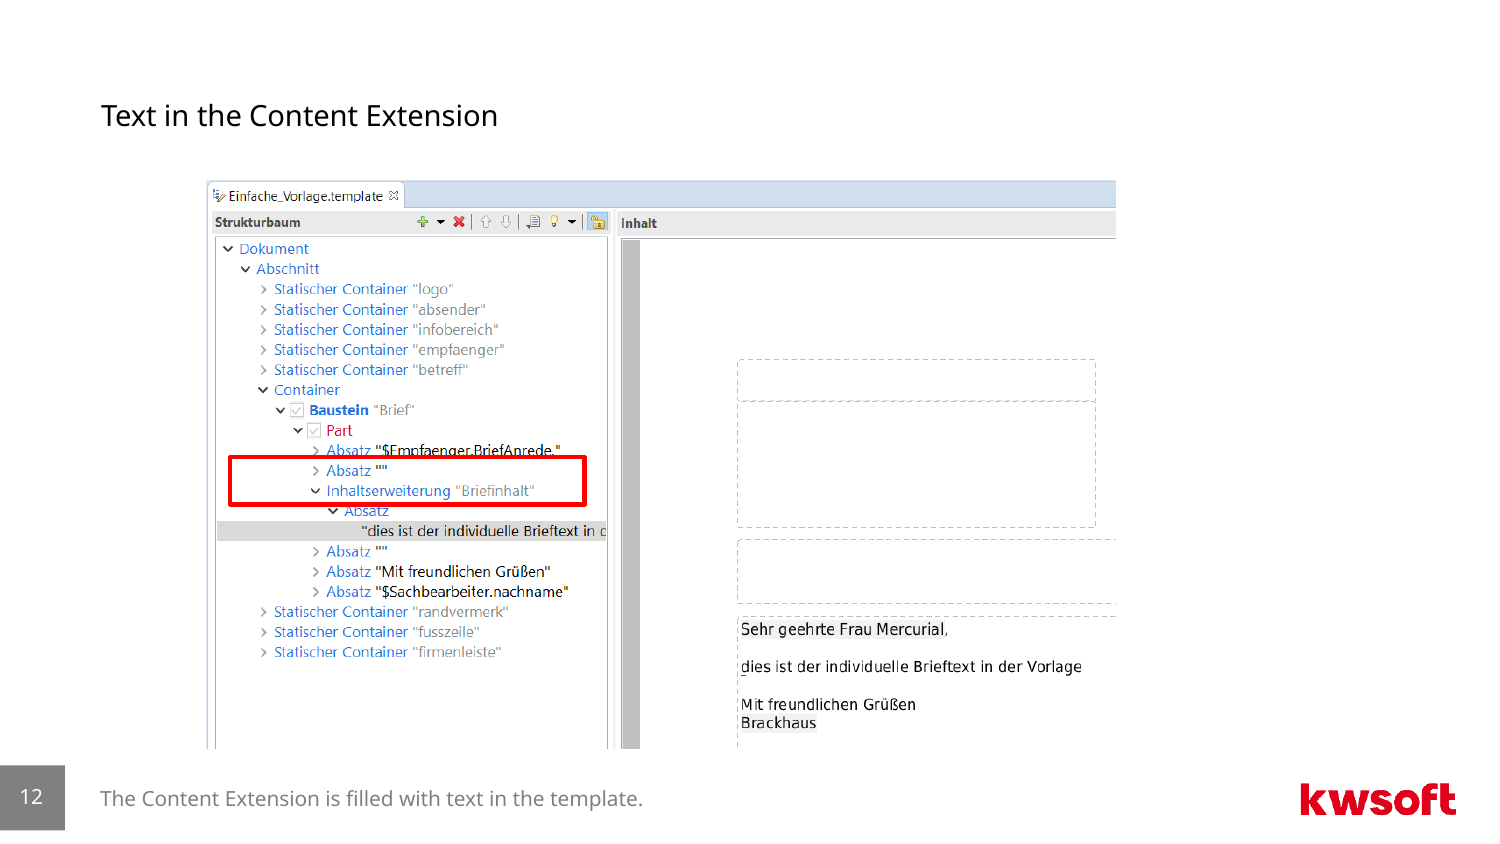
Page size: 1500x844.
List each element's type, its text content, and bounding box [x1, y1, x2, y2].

picture [206, 180, 1117, 749]
title Text in the Content Extension [100, 97, 1462, 168]
list The Content Extension is filled with text in the template. [100, 768, 1069, 828]
picture [1297, 777, 1459, 821]
